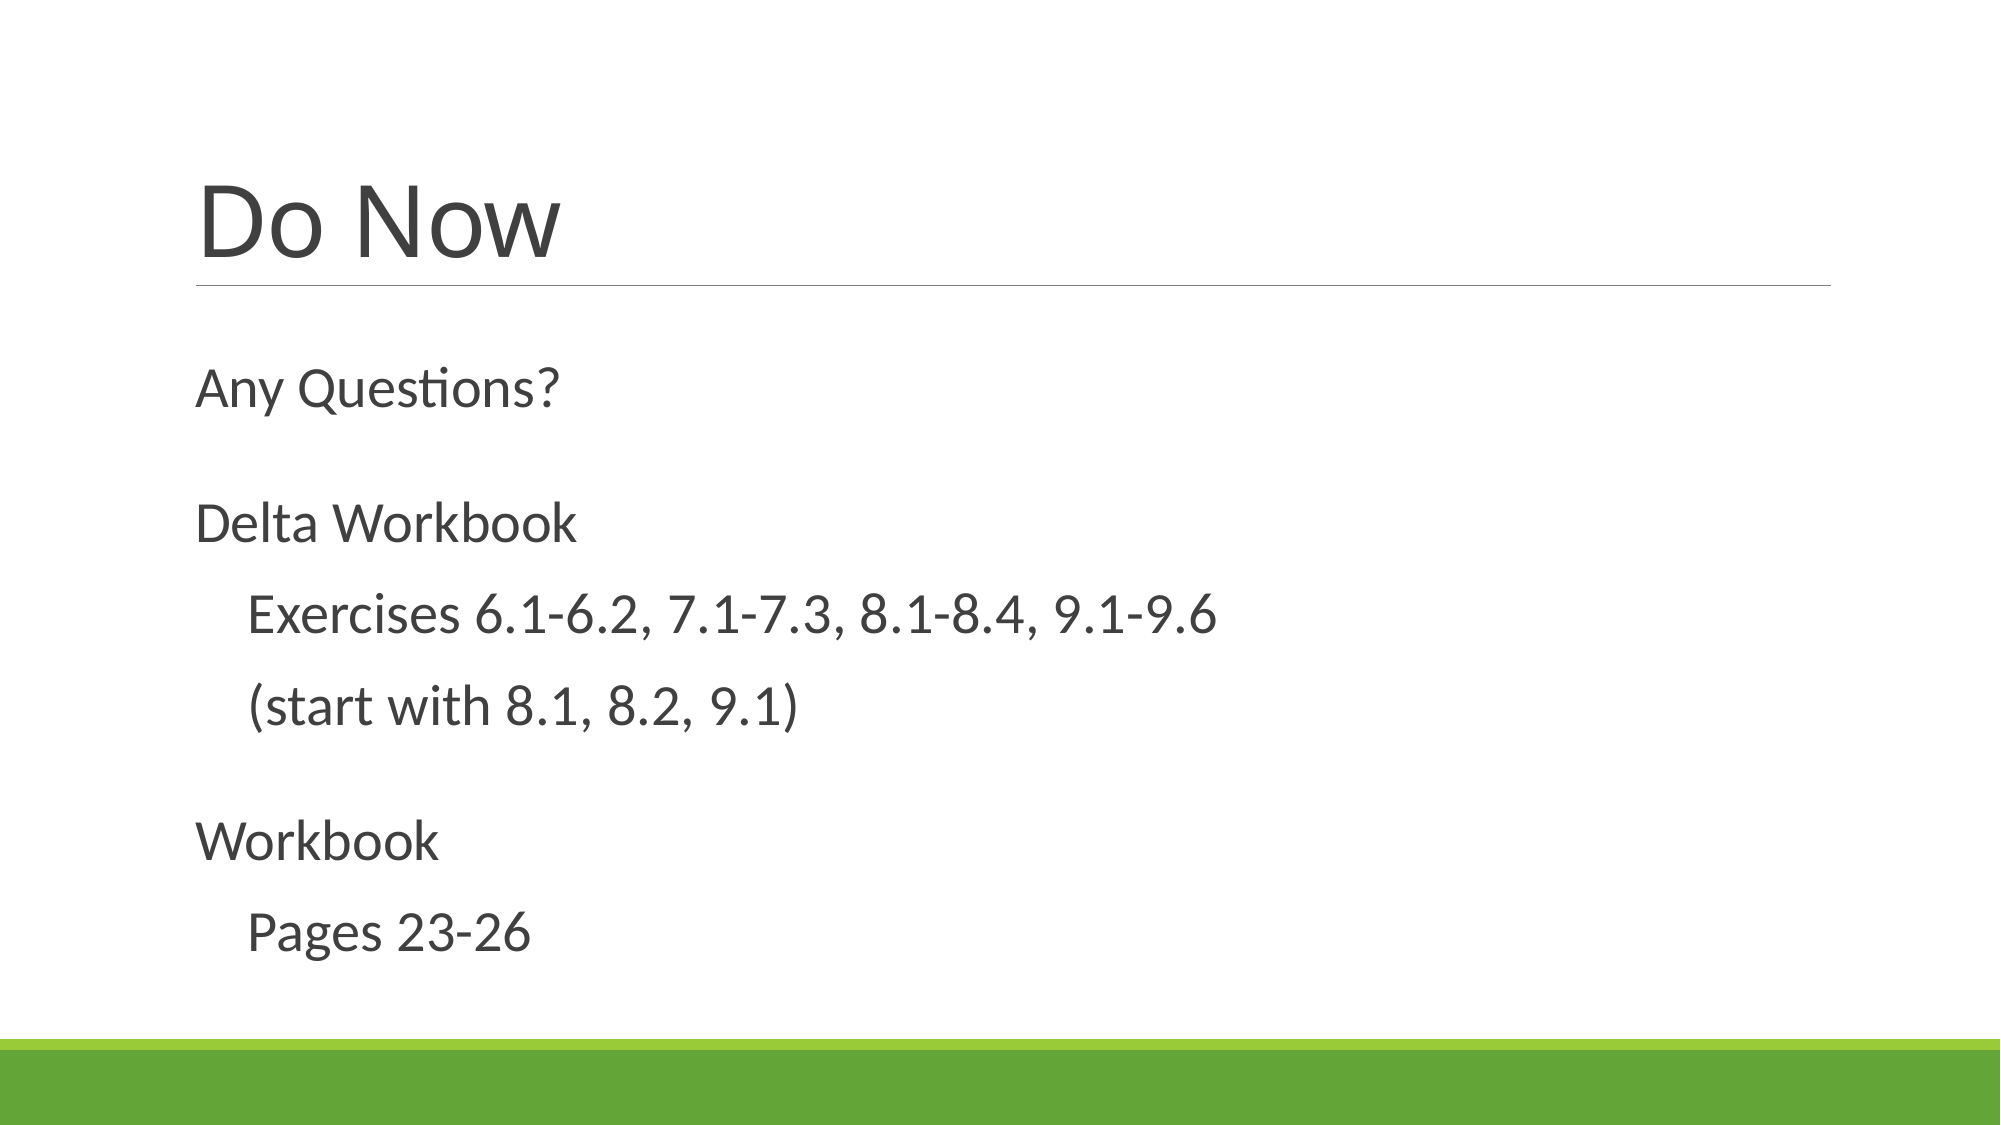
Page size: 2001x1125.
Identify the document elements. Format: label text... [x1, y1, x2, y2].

list Any Questions? Delta Workbook Exercises 6.1-6.2, 7.1-7.3, 8.1-8.4, 9.1-9.6 (start with 8.1, 8.2, 9.1) Workbook Pages 23-26 [180, 350, 1830, 987]
title Do Now [180, 47, 1830, 285]
